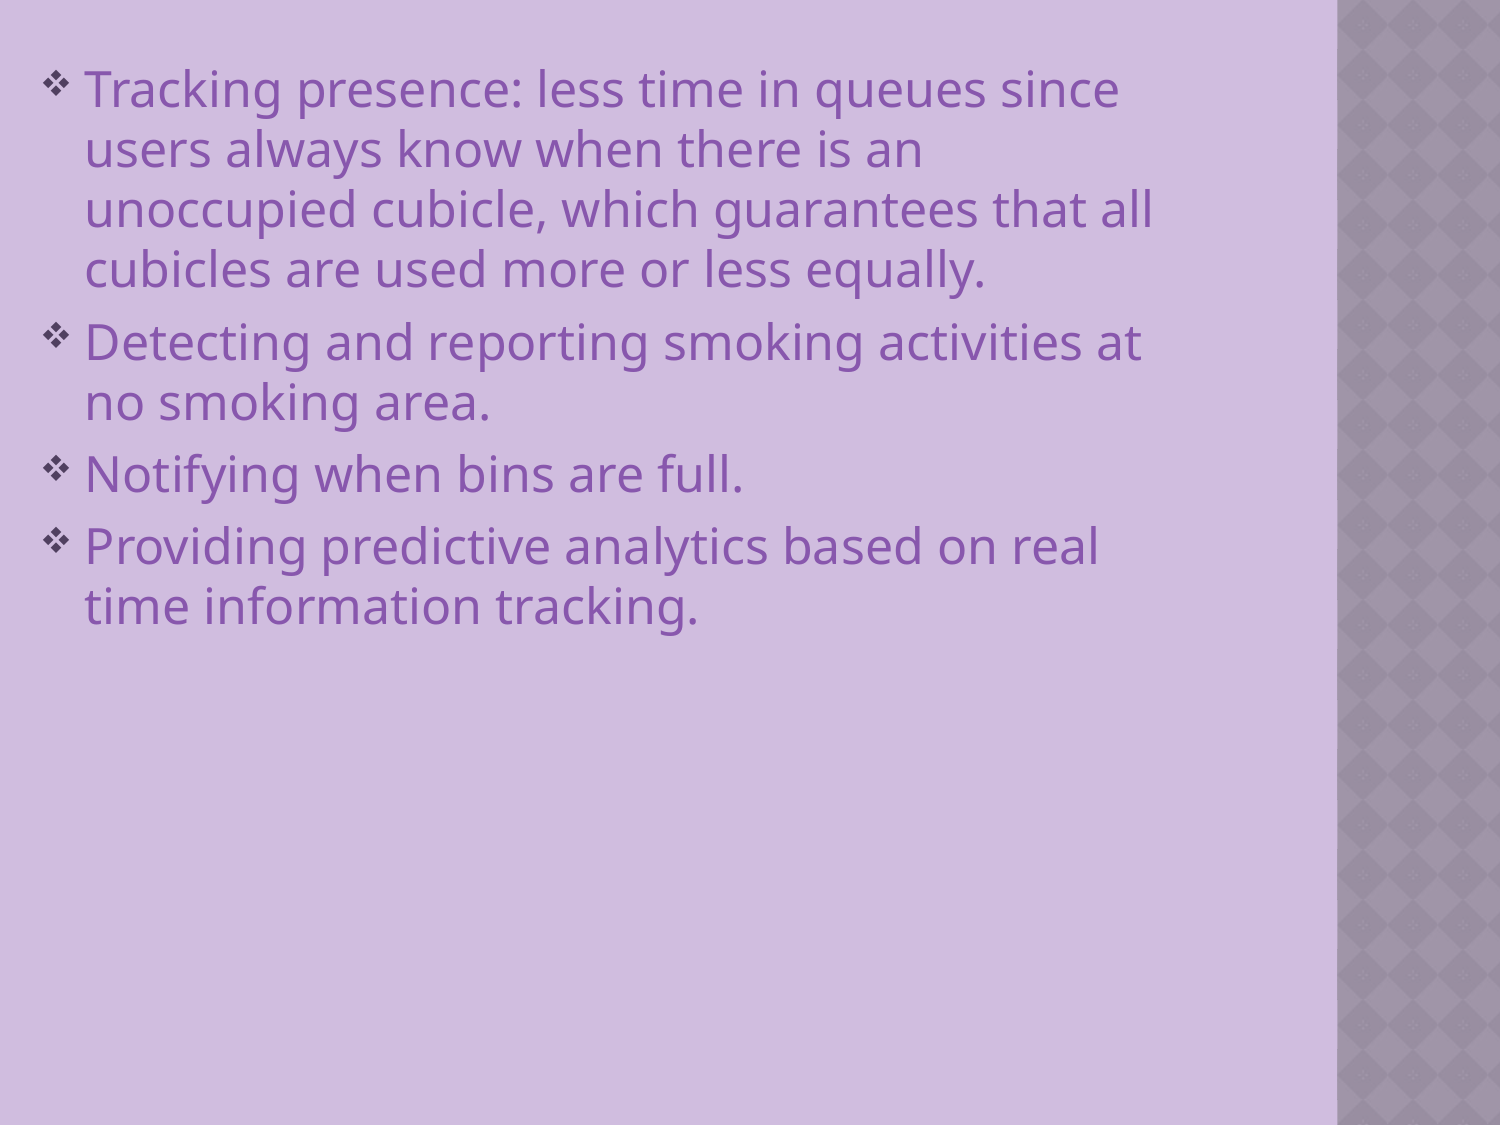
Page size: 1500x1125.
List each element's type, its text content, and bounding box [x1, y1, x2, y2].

list Tracking presence: less time in queues since users always know when there is an unoccupied cubicle, which guarantees that all cubicles are used more or less equally. Detecting and reporting smoking activities at no smoking area. Notifying when bins are full. Providing predictive analytics based on real time information tracking. [24, 50, 1213, 845]
